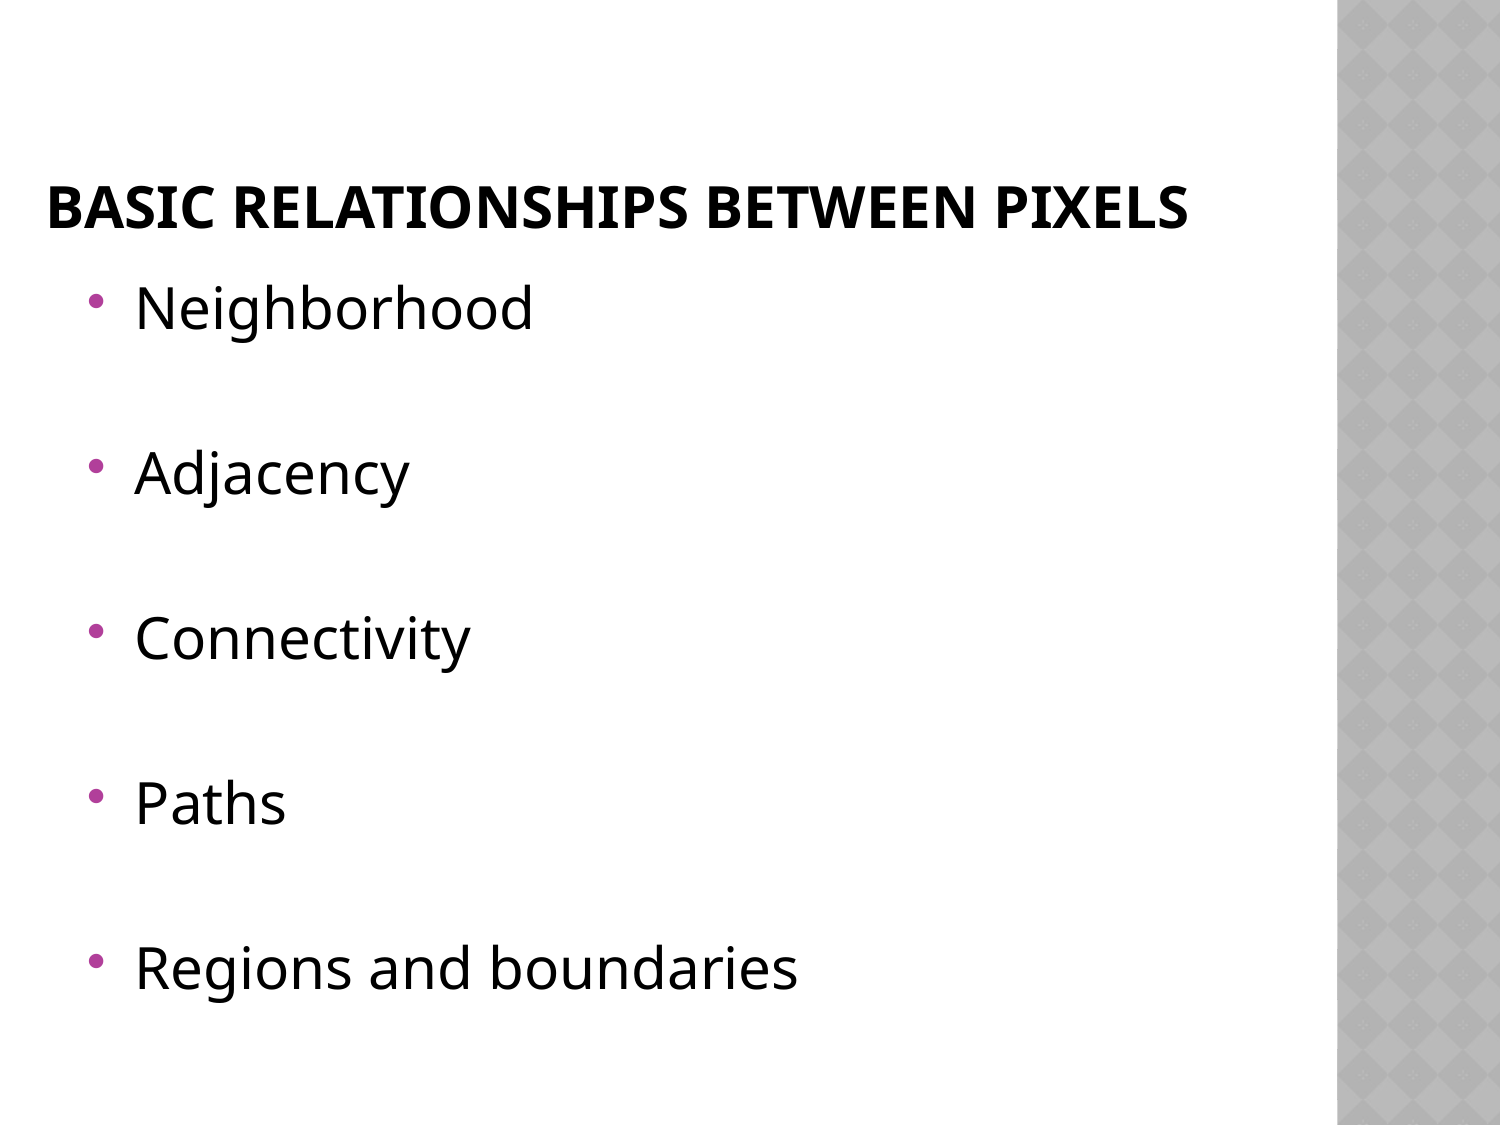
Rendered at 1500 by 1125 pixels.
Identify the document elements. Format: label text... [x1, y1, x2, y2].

list Neighborhood Adjacency Connectivity Paths Regions and boundaries [75, 264, 1263, 1059]
title Basic Relationships Between Pixels [37, 99, 1300, 240]
